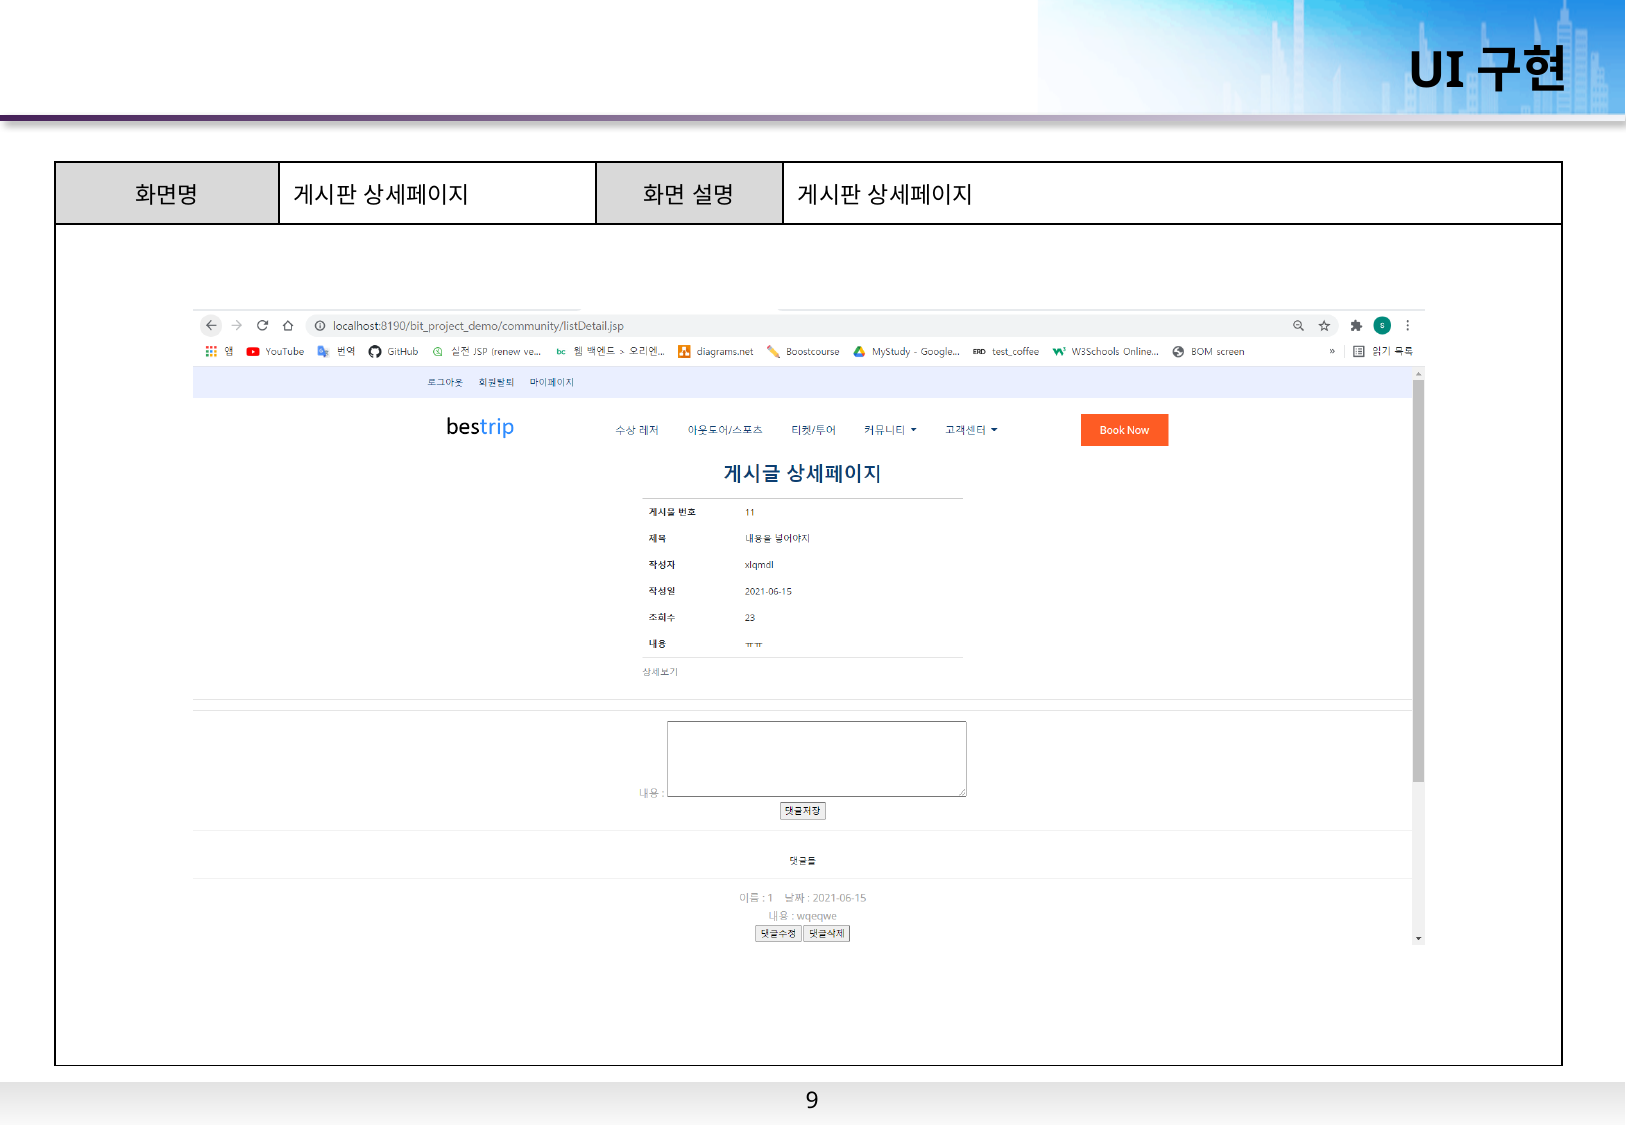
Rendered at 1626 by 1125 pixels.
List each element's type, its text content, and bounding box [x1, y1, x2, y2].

picture [1037, 0, 1625, 115]
table_header 화면 설명 [597, 163, 782, 223]
table_header 화면명 [56, 163, 278, 223]
table_cell [56, 225, 1561, 1065]
table_header 게시판 상세페이지 [784, 163, 1561, 223]
picture [193, 309, 1425, 945]
table_header 게시판 상세페이지 [280, 163, 595, 223]
